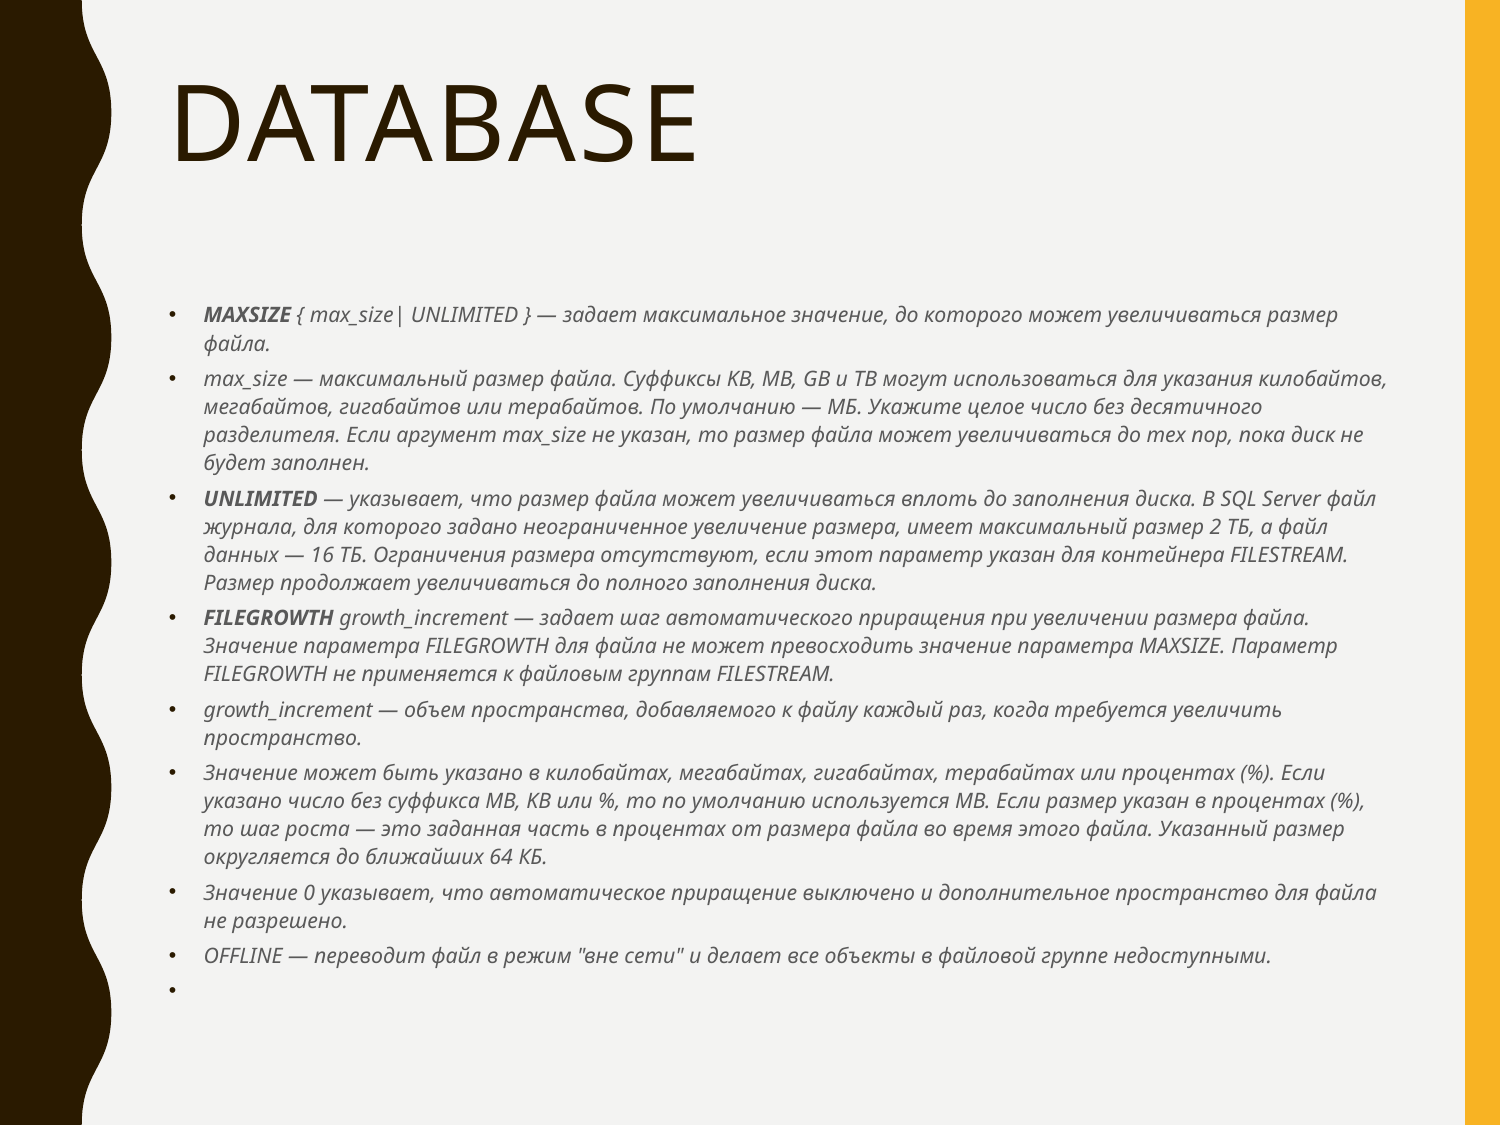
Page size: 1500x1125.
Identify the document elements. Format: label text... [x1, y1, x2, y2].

title DATABASE [154, 62, 1407, 291]
list MAXSIZE { max_size| UNLIMITED } — задает максимальное значение, до которого может увеличиваться размер файла. max_size — максимальный размер файла. Суффиксы KB, MB, GB и TB могут использоваться для указания килобайтов, мегабайтов, гигабайтов или терабайтов. По умолчанию — MБ. Укажите целое число без десятичного разделителя. Если аргумент max_size не указан, то размер файла может увеличиваться до тех пор, пока диск не будет заполнен. UNLIMITED — указывает, что размер файла может увеличиваться вплоть до заполнения диска. В SQL Server файл журнала, для которого задано неограниченное увеличение размера, имеет максимальный размер 2 ТБ, а файл данных — 16 ТБ. Ограничения размера отсутствуют, если этот параметр указан для контейнера FILESTREAM. Размер продолжает увеличиваться до полного заполнения диска. FILEGROWTH growth_increment — задает шаг автоматического приращения при увеличении размера файла. Значение параметра FILEGROWTH для файла не может превосходить значение параметра MAXSIZE. Параметр FILEGROWTH не применяется к файловым группам FILESTREAM. growth_increment — объем пространства, добавляемого к файлу каждый раз, когда требуется увеличить пространство. Значение может быть указано в килобайтах, мегабайтах, гигабайтах, терабайтах или процентах (%). Если указано число без суффикса MB, KB или %, то по умолчанию используется MB. Если размер указан в процентах (%), то шаг роста — это заданная часть в процентах от размера файла во время этого файла. Указанный размер округляется до ближайших 64 КБ. Значение 0 указывает, что автоматическое приращение выключено и дополнительное пространство для файла не разрешено. OFFLINE — переводит файл в режим "вне сети" и делает все объекты в файловой группе недоступными. [154, 291, 1407, 1016]
